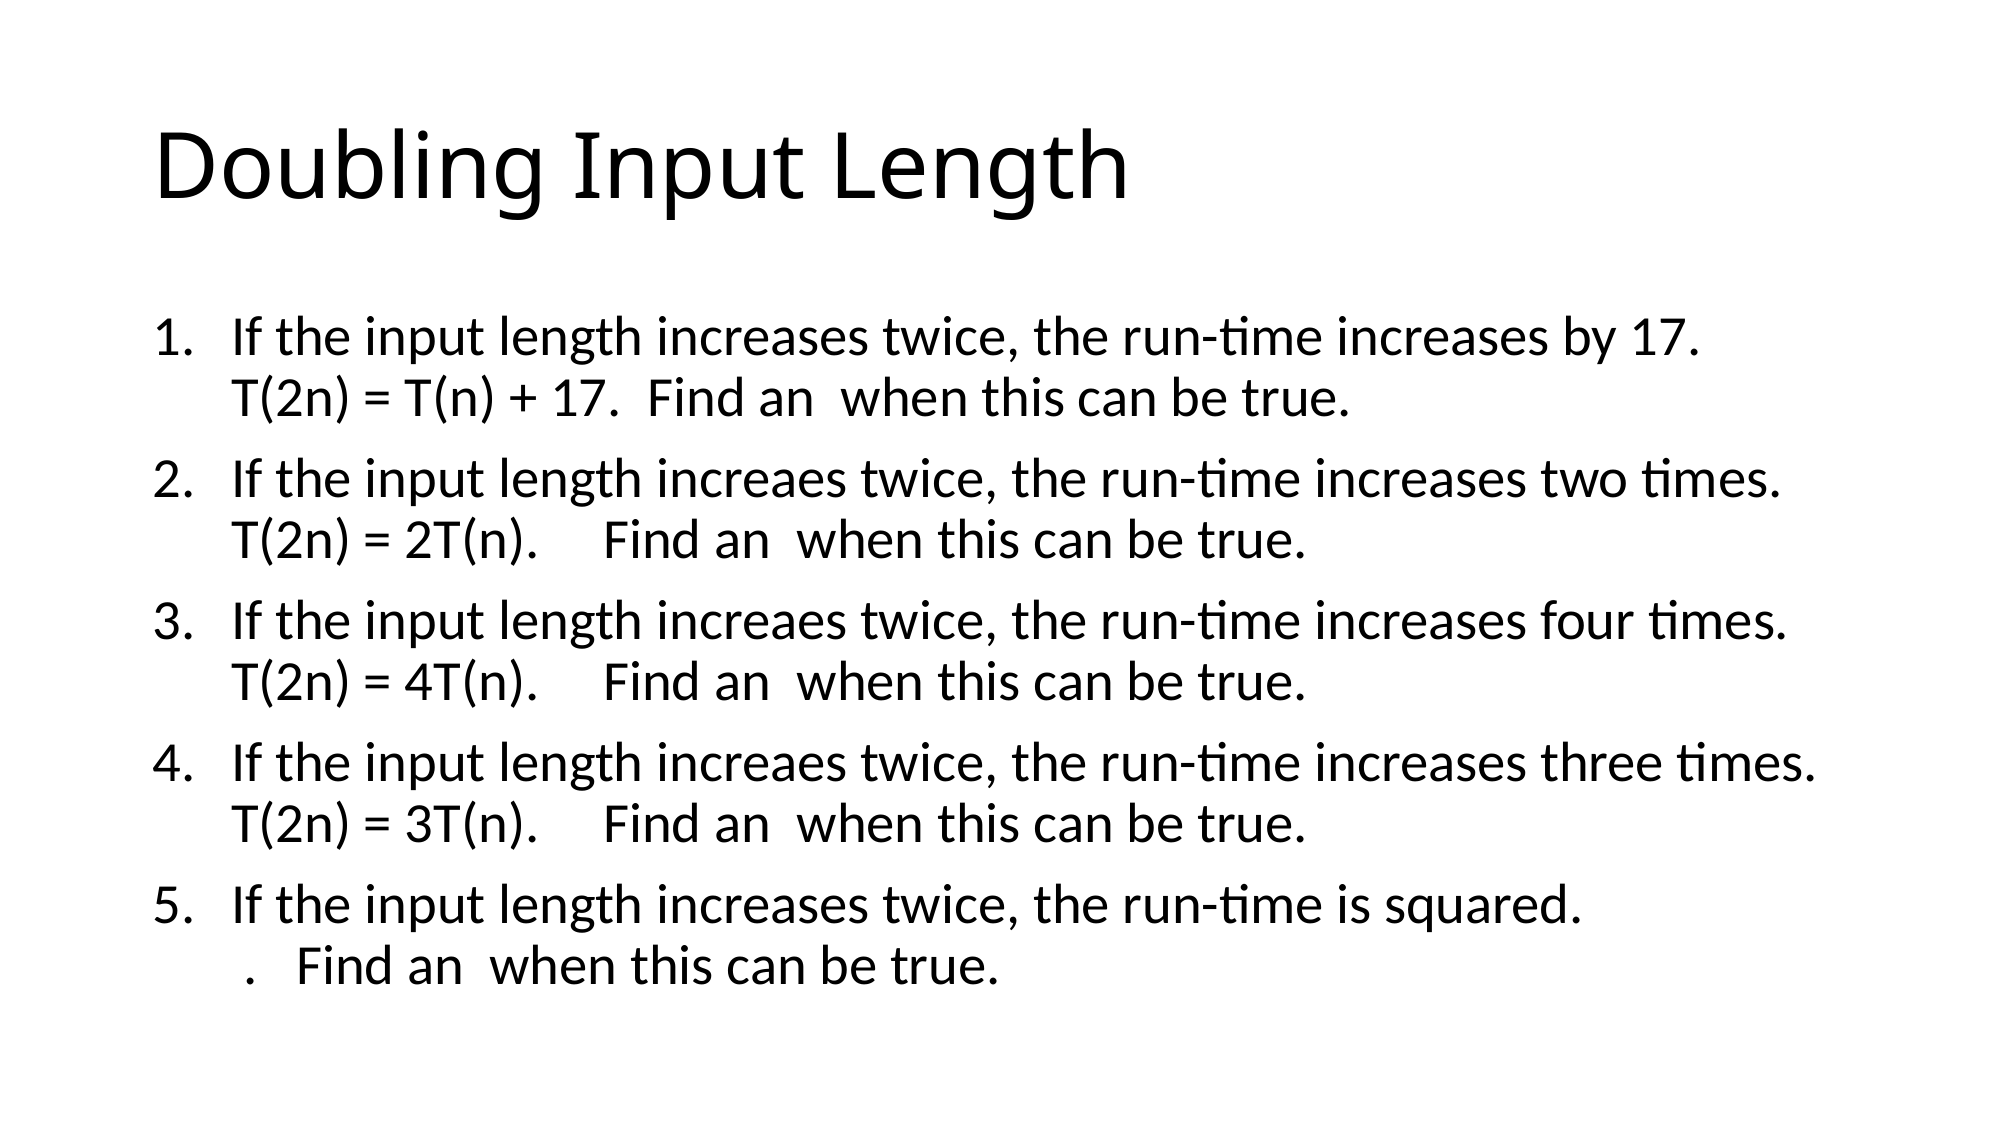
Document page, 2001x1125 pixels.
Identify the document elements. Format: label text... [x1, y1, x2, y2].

title Doubling Input Length [137, 59, 1863, 278]
